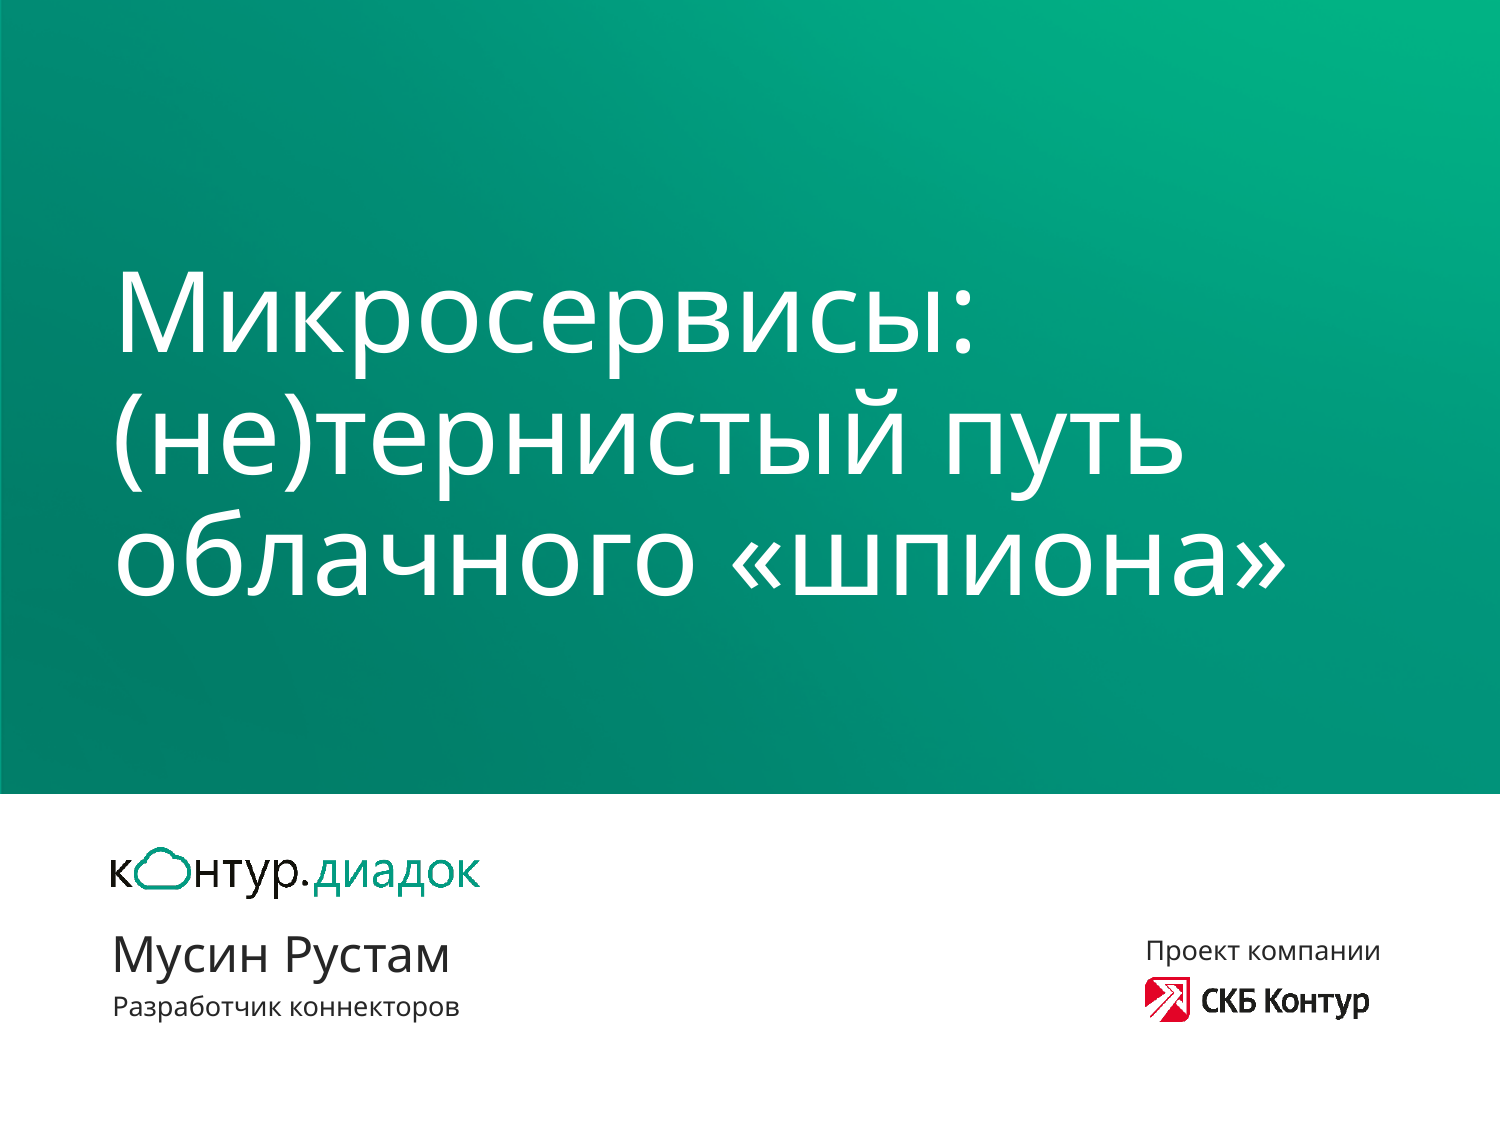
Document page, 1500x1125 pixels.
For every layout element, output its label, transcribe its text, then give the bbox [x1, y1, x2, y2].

list Разработчик коннекторов [112, 978, 982, 1032]
picture [111, 847, 480, 899]
picture [0, 0, 1500, 794]
picture [1145, 977, 1369, 1022]
title Микросервисы: (не)тернистый путь облачного «шпиона» [112, 119, 1387, 757]
list Мусин Рустам [111, 908, 982, 1002]
